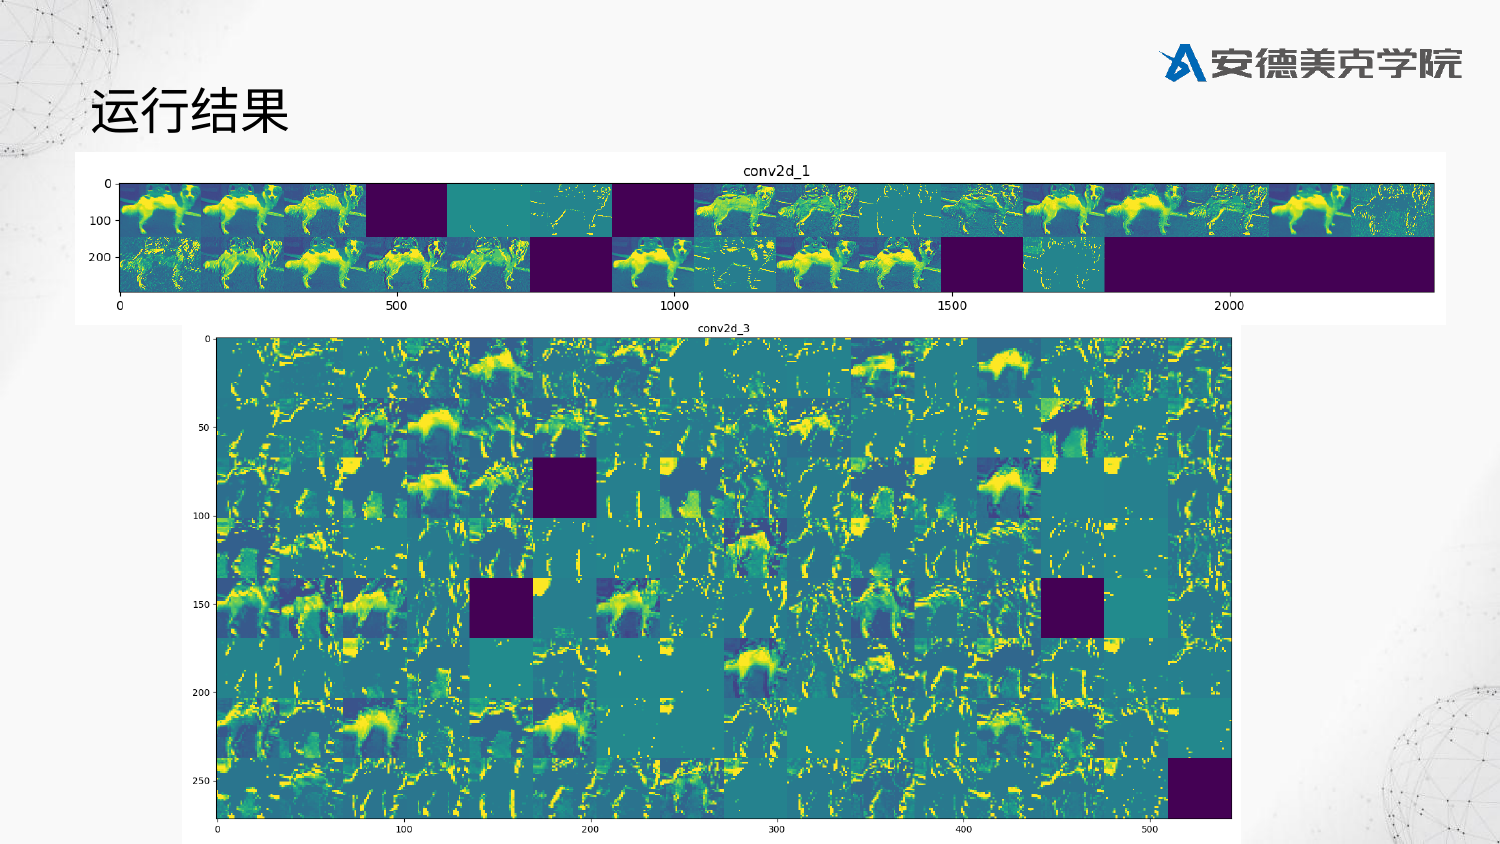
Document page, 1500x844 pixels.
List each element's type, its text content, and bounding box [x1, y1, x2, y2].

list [74, 152, 1446, 326]
picture [0, 0, 1500, 844]
title 运行结果 [75, 66, 1425, 152]
